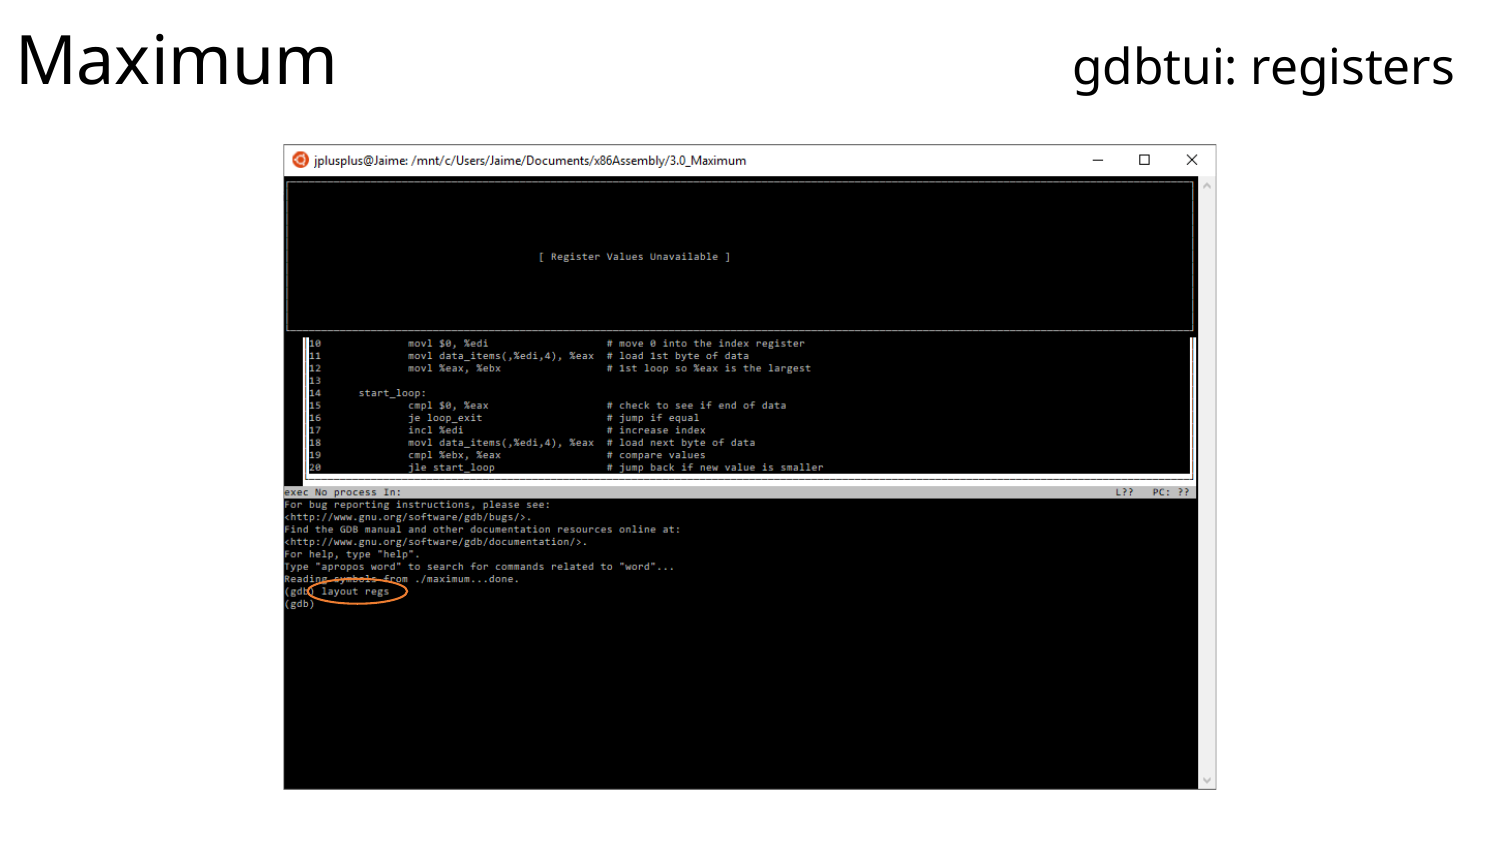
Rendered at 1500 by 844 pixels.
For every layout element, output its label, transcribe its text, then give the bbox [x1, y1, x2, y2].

text_box Maximum gdbtui: registers [0, 0, 1500, 145]
picture [283, 144, 1217, 790]
